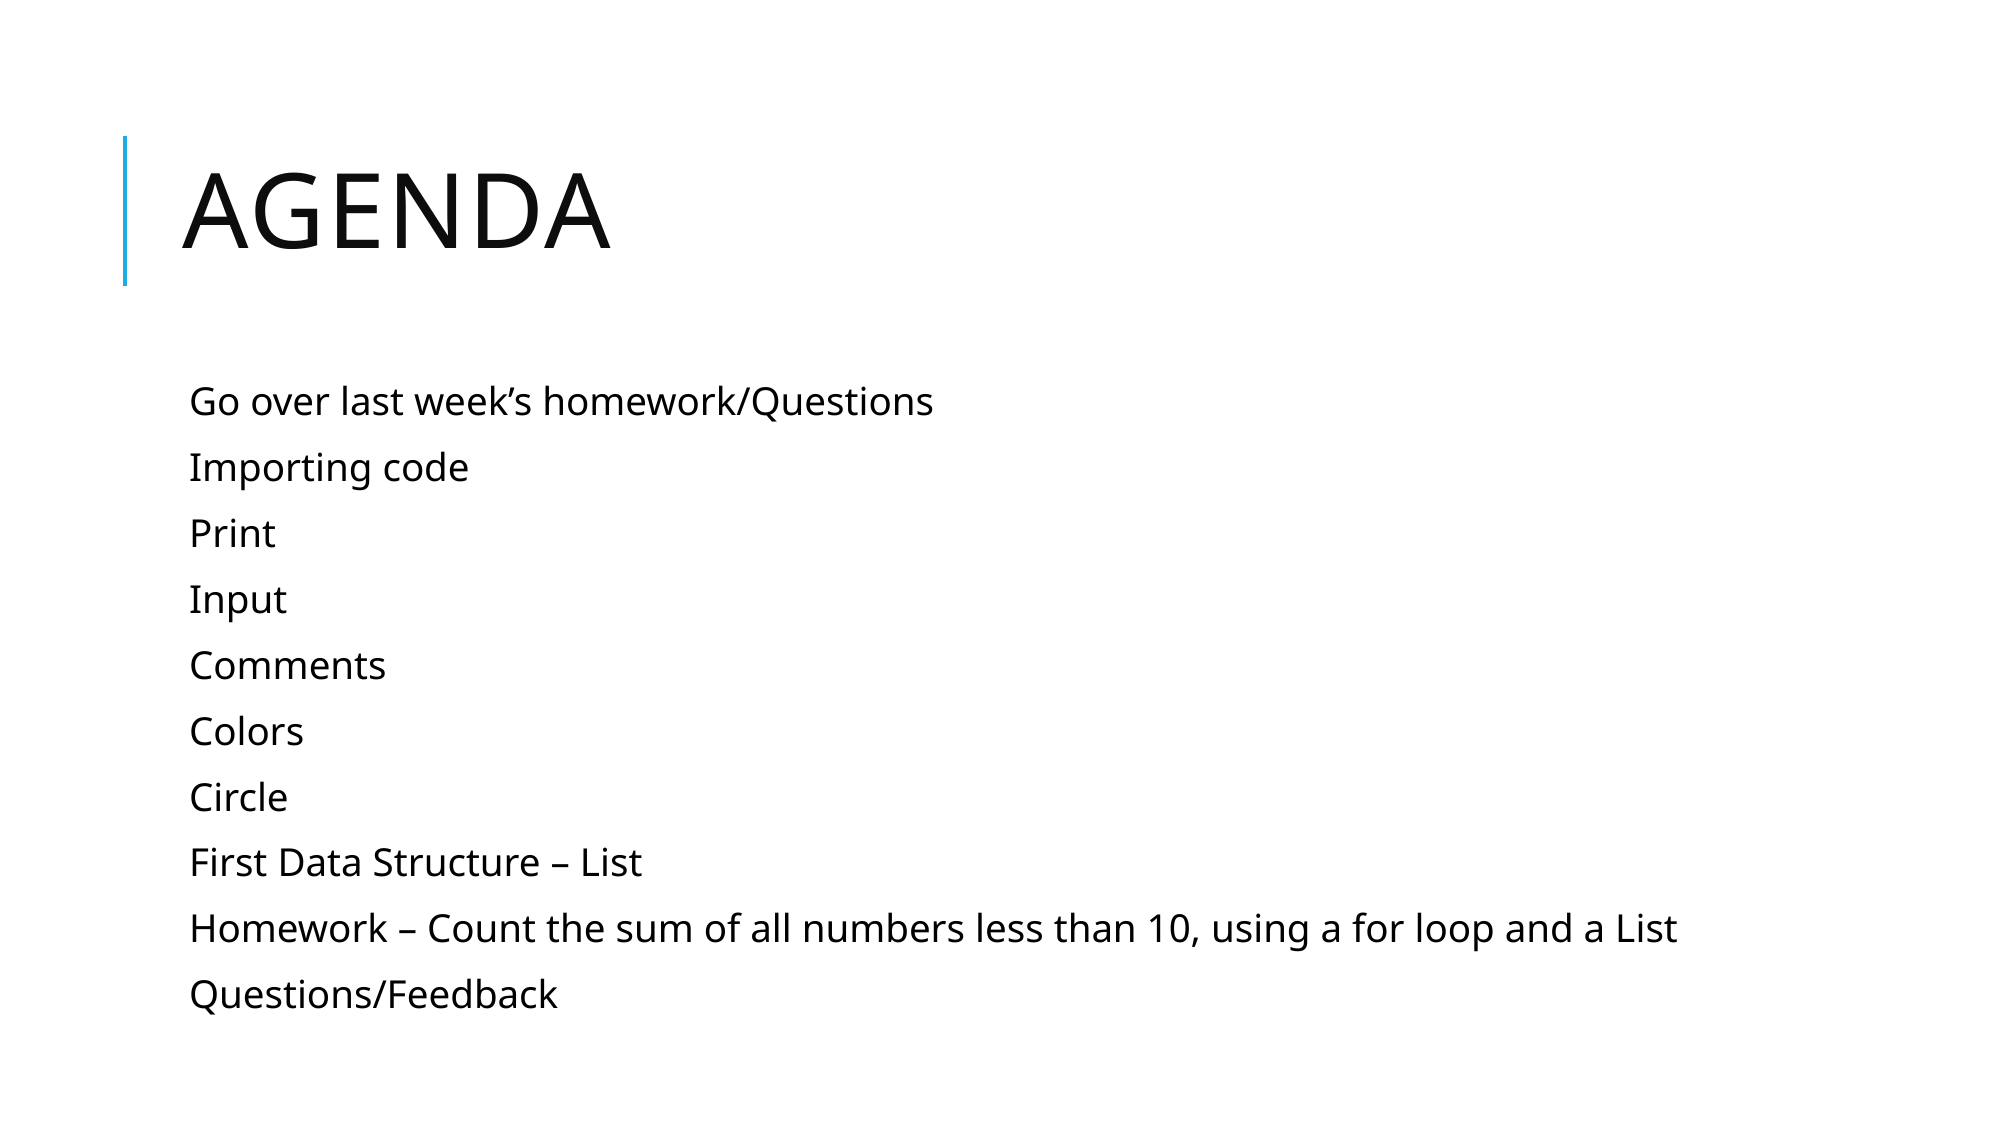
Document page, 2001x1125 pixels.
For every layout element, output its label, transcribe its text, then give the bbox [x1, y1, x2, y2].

list Go over last week’s homework/Questions Importing code Print Input Comments Colors Circle First Data Structure – List Homework – Count the sum of all numbers less than 10, using a for loop and a List Questions/Feedback [168, 375, 1763, 1035]
title Agenda [168, 96, 1763, 342]
